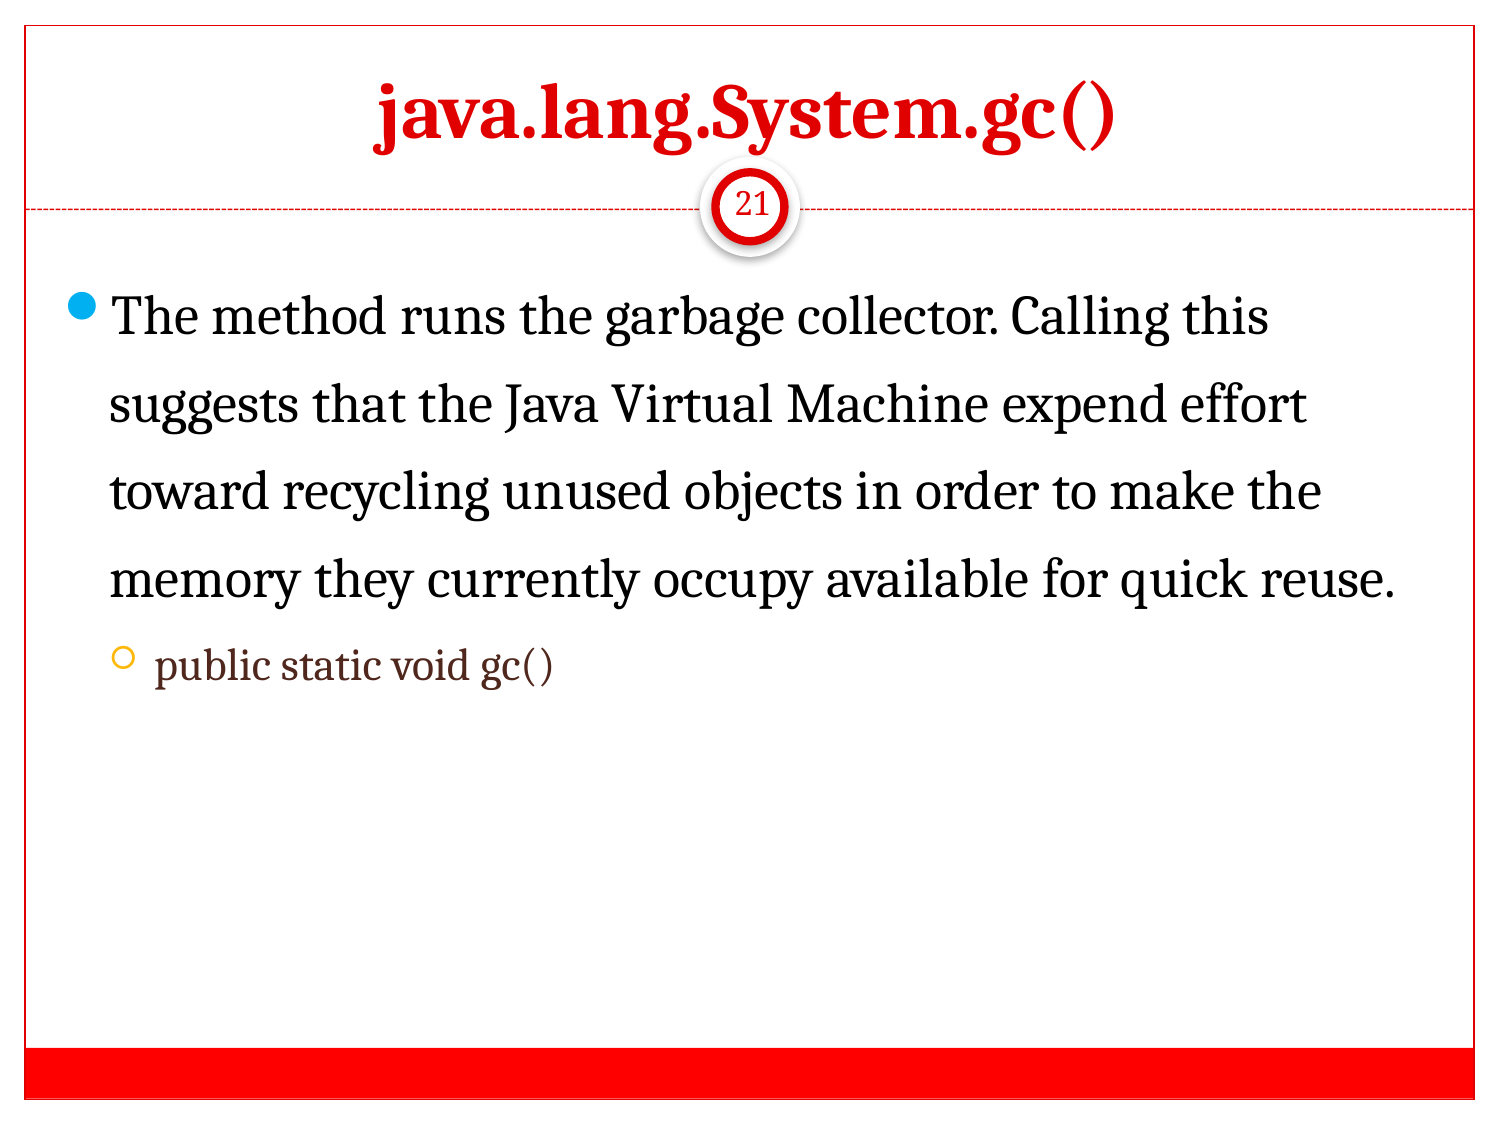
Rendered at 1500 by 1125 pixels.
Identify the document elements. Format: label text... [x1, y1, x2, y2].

slide_number 21 [715, 168, 791, 241]
list The method runs the garbage collector. Calling this suggests that the Java Virtual Machine expend effort toward recycling unused objects in order to make the memory they currently occupy available for quick reuse. public static void gc() [49, 250, 1445, 1001]
title java.lang.System.gc() [49, 37, 1450, 162]
